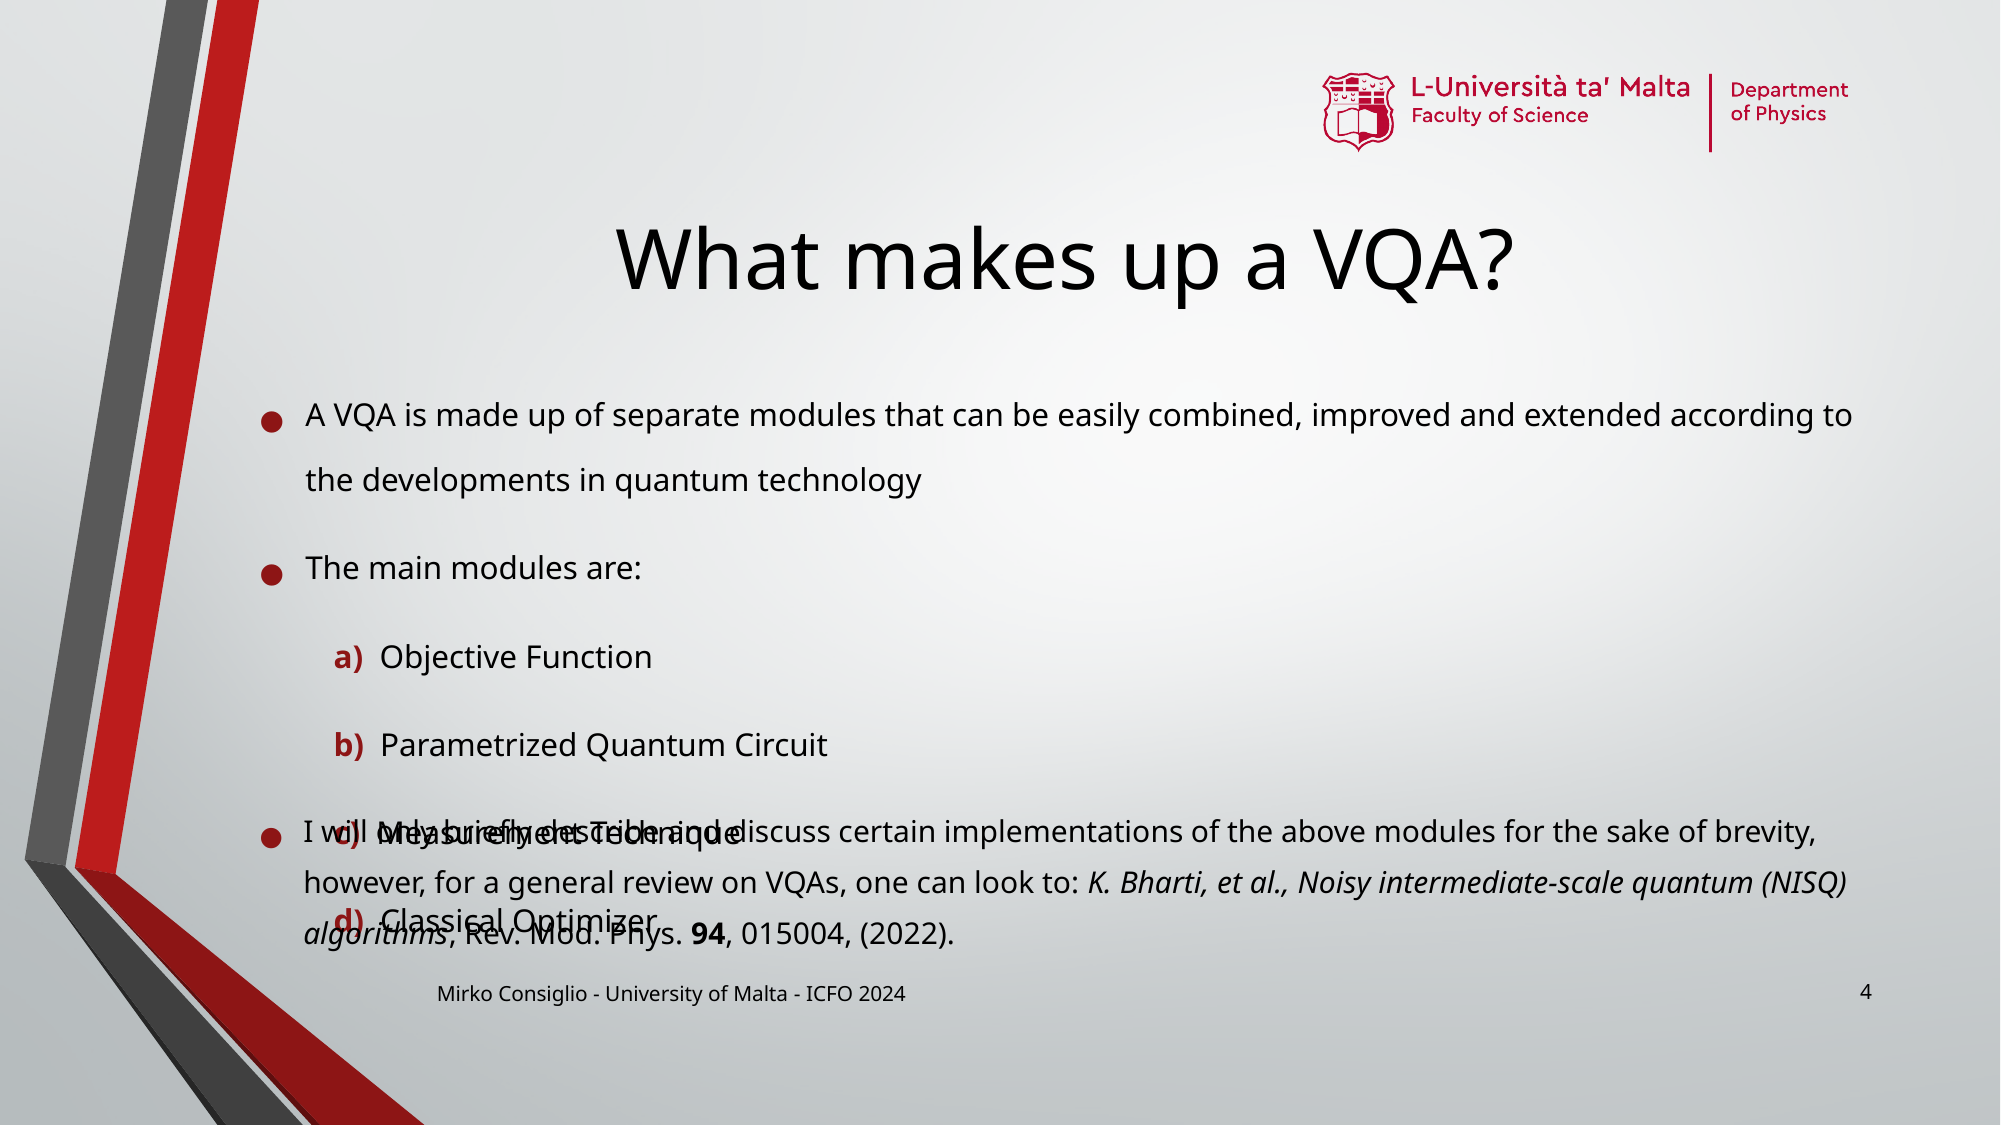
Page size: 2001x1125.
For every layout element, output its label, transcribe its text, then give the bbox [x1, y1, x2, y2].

footer Mirko Consiglio - University of Malta - ICFO 2024 [421, 974, 1584, 1025]
slide_number 4 [1796, 974, 1887, 1023]
list A VQA is made up of separate modules that can be easily combined, improved and extended according to the developments in quantum technology The main modules are: a) Objective Function b) Parametrized Quantum Circuit c) Measurement Technique d) Classical Optimizer [243, 381, 1887, 734]
text_box I will only briefly describe and discuss certain implementations of the above modules for the sake of brevity, however, for a general review on VQAs, one can look to: K. Bharti, et al., Noisy intermediate-scale quantum (NISQ) algorithms, Rev. Mod. Phys. 94, 015004, (2022). [243, 804, 1887, 974]
picture [1286, 36, 1887, 112]
title What makes up a VQA? [243, 112, 1887, 381]
